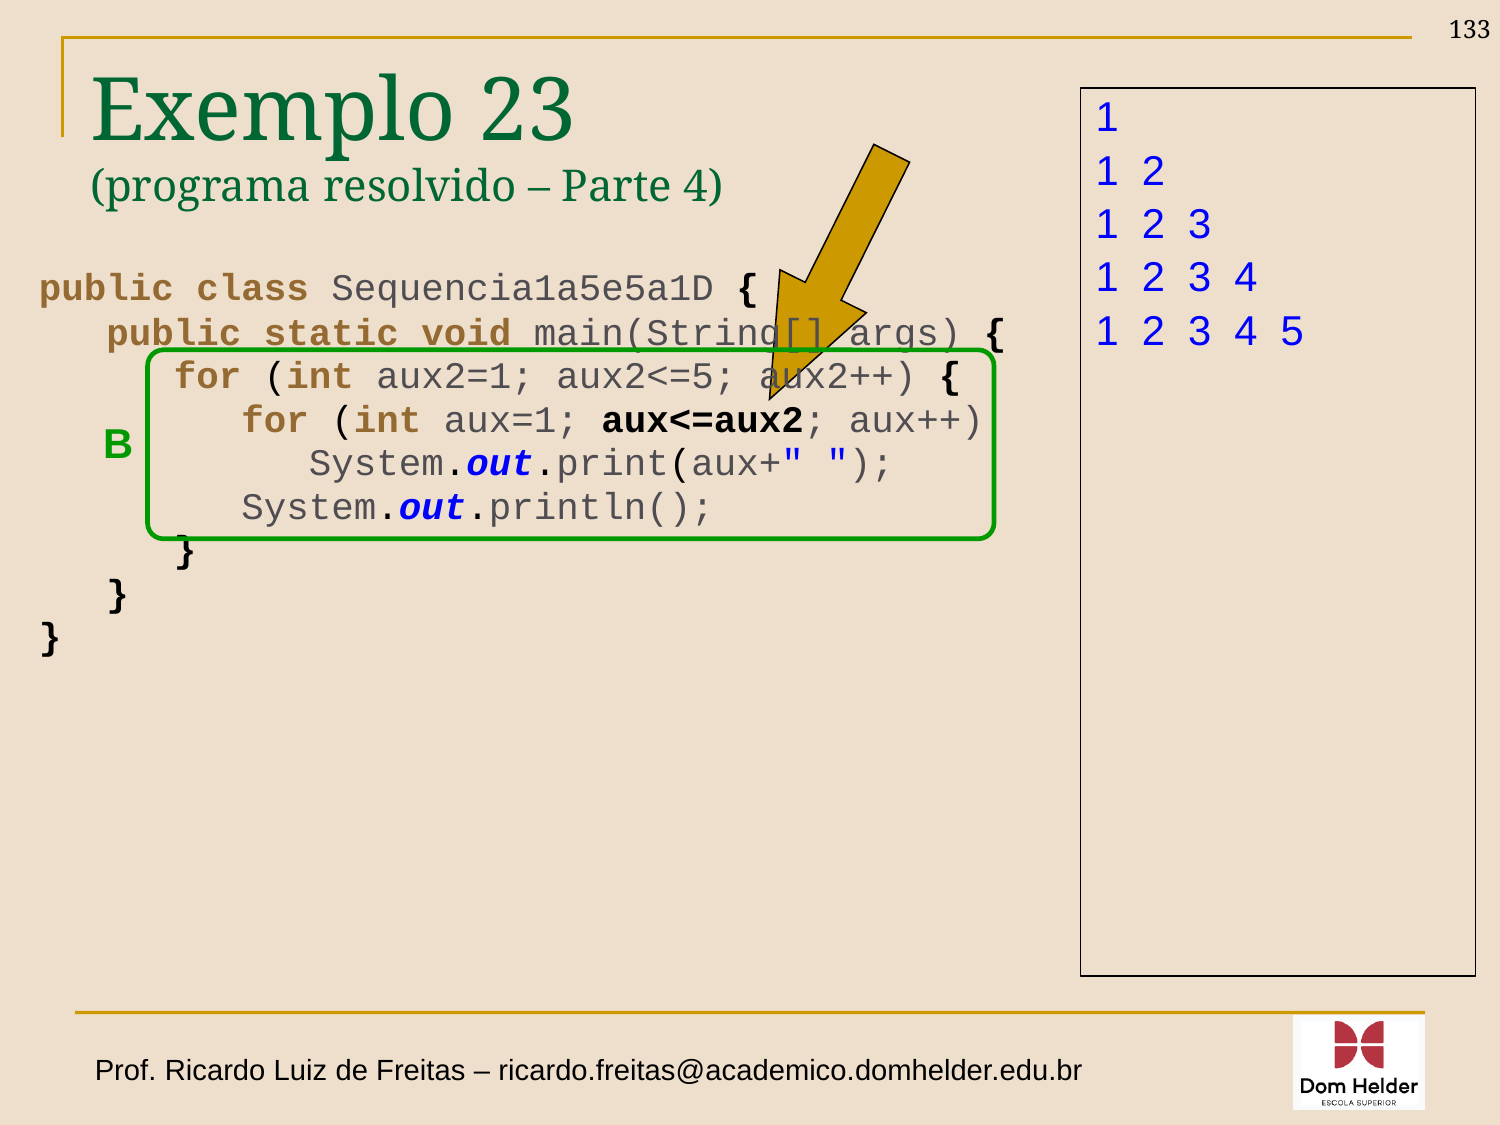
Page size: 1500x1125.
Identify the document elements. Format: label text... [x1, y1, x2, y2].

title Exemplo 23 (programa resolvido – Parte 4) [75, 45, 1425, 233]
text_box [147, 349, 995, 539]
picture [1293, 1015, 1425, 1110]
text_box public class Sequencia1a5e5a1D { public static void main(String[] args) { for (int aux2=1; aux2<=5; aux2++) { for (int aux=1; aux<=aux2; aux++) System.out.print(aux+" "); System.out.println(); } } } [24, 255, 1080, 665]
text_box [818, 233, 875, 255]
text_box B [88, 408, 148, 474]
text_box 1 1 2 1 2 3 1 2 3 4 1 2 3 4 5 [1080, 88, 1476, 976]
slide_number 133 [1392, 0, 1500, 55]
